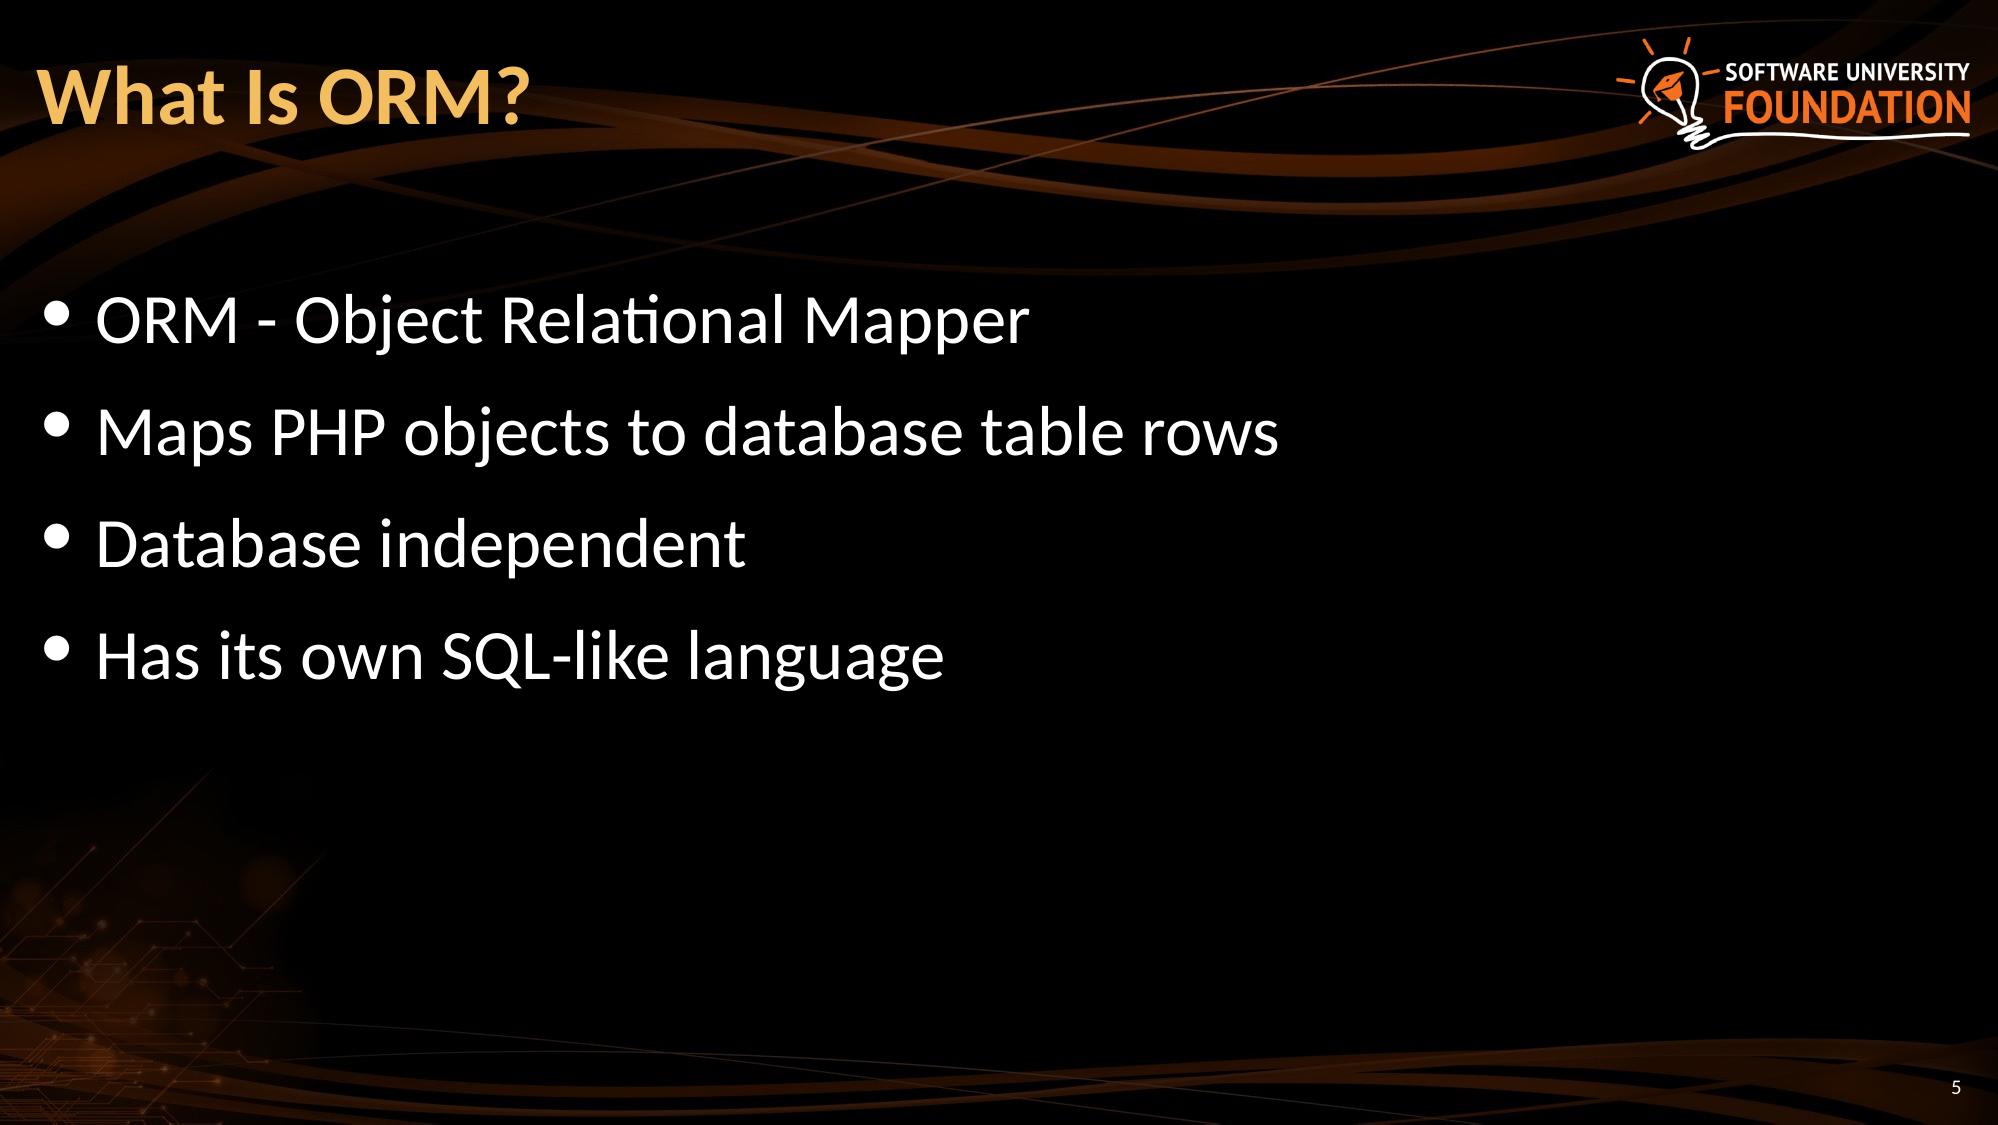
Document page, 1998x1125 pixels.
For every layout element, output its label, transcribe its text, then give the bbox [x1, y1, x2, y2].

title What Is ORM? [30, 6, 1602, 189]
slide_number ‹#› [1942, 1069, 1968, 1104]
picture [0, 0, 1998, 1125]
text_box ORM - Object Relational Mapper Maps PHP objects to database table rows Database independent Has its own SQL-like language [33, 252, 1965, 687]
